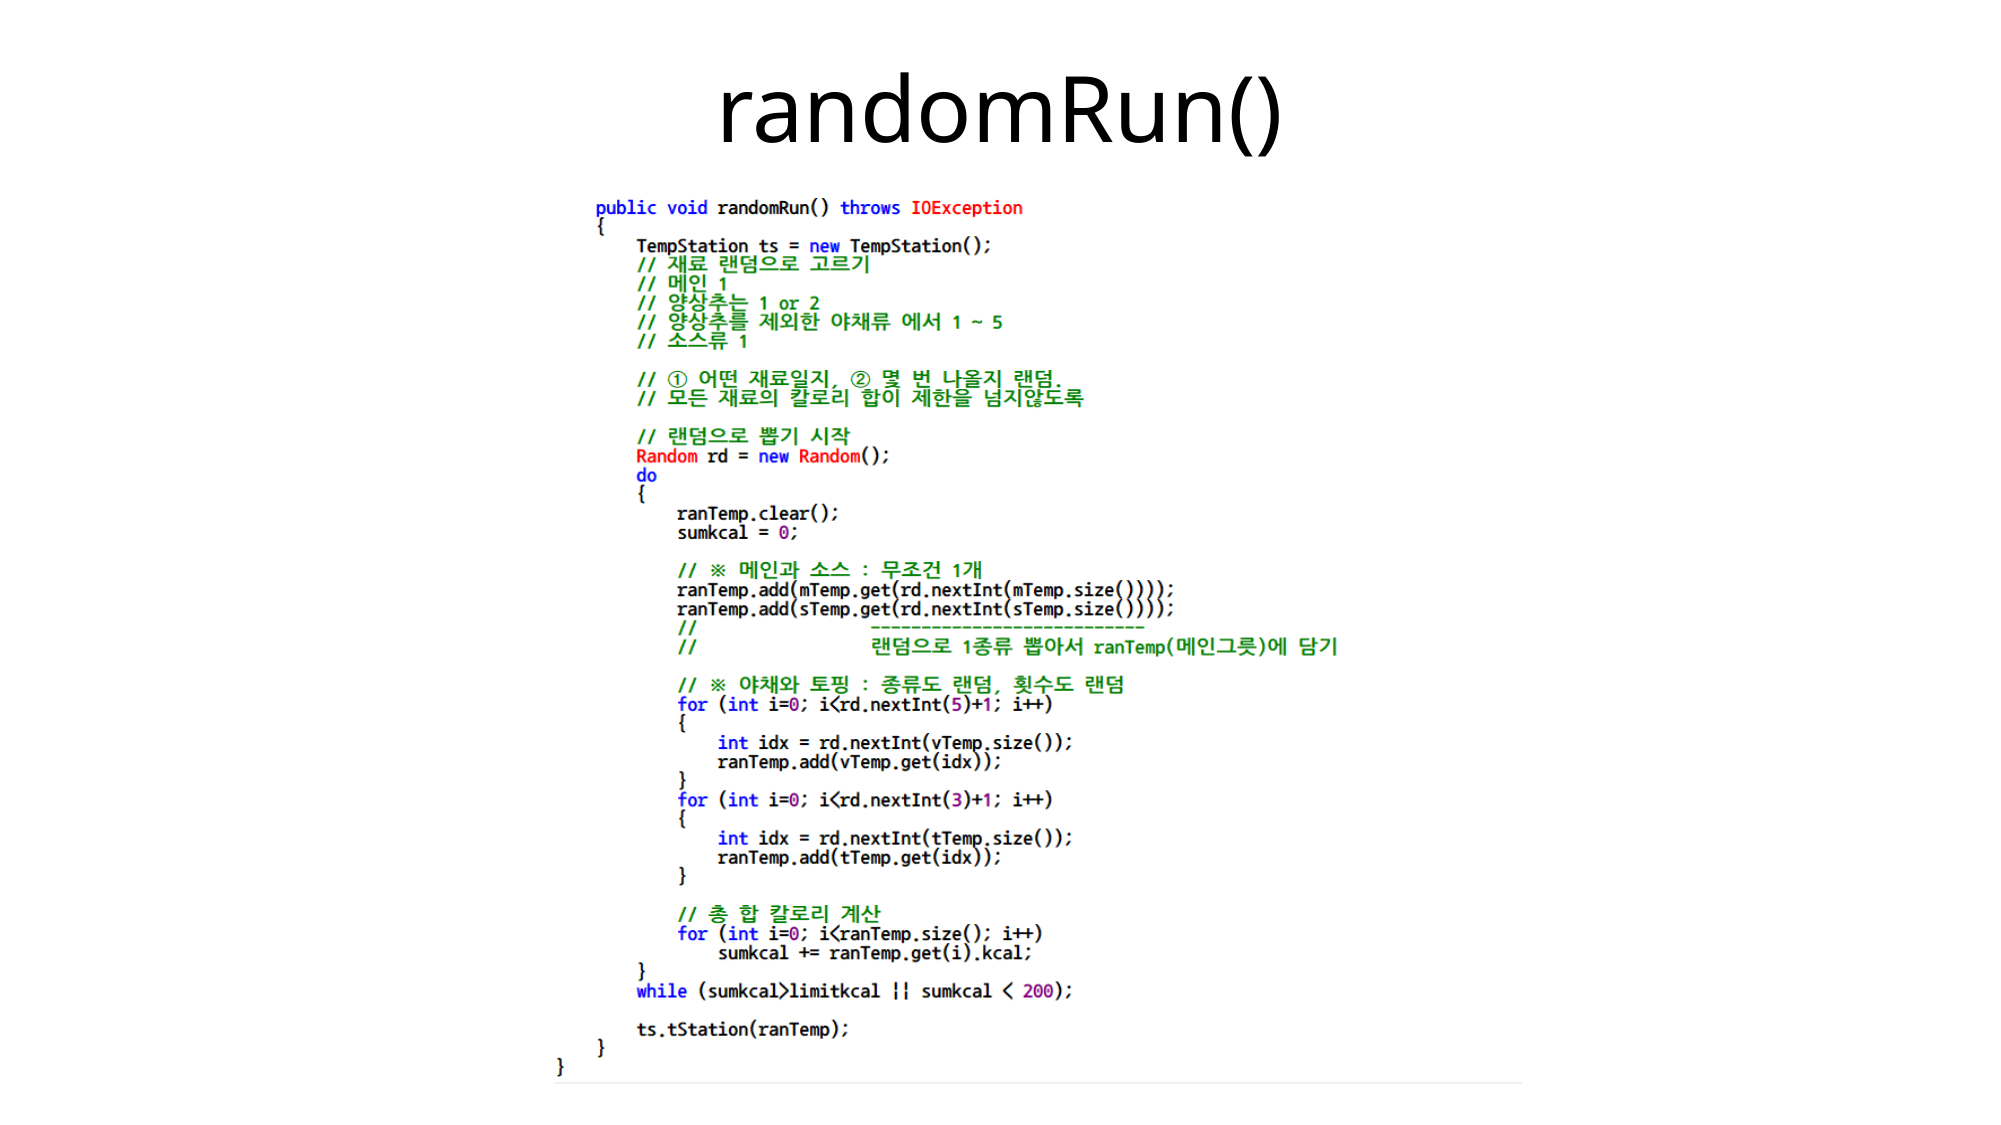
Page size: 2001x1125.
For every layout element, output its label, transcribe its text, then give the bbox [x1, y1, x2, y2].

text_box randomRun() [99, 56, 1900, 244]
picture [555, 198, 1522, 1084]
